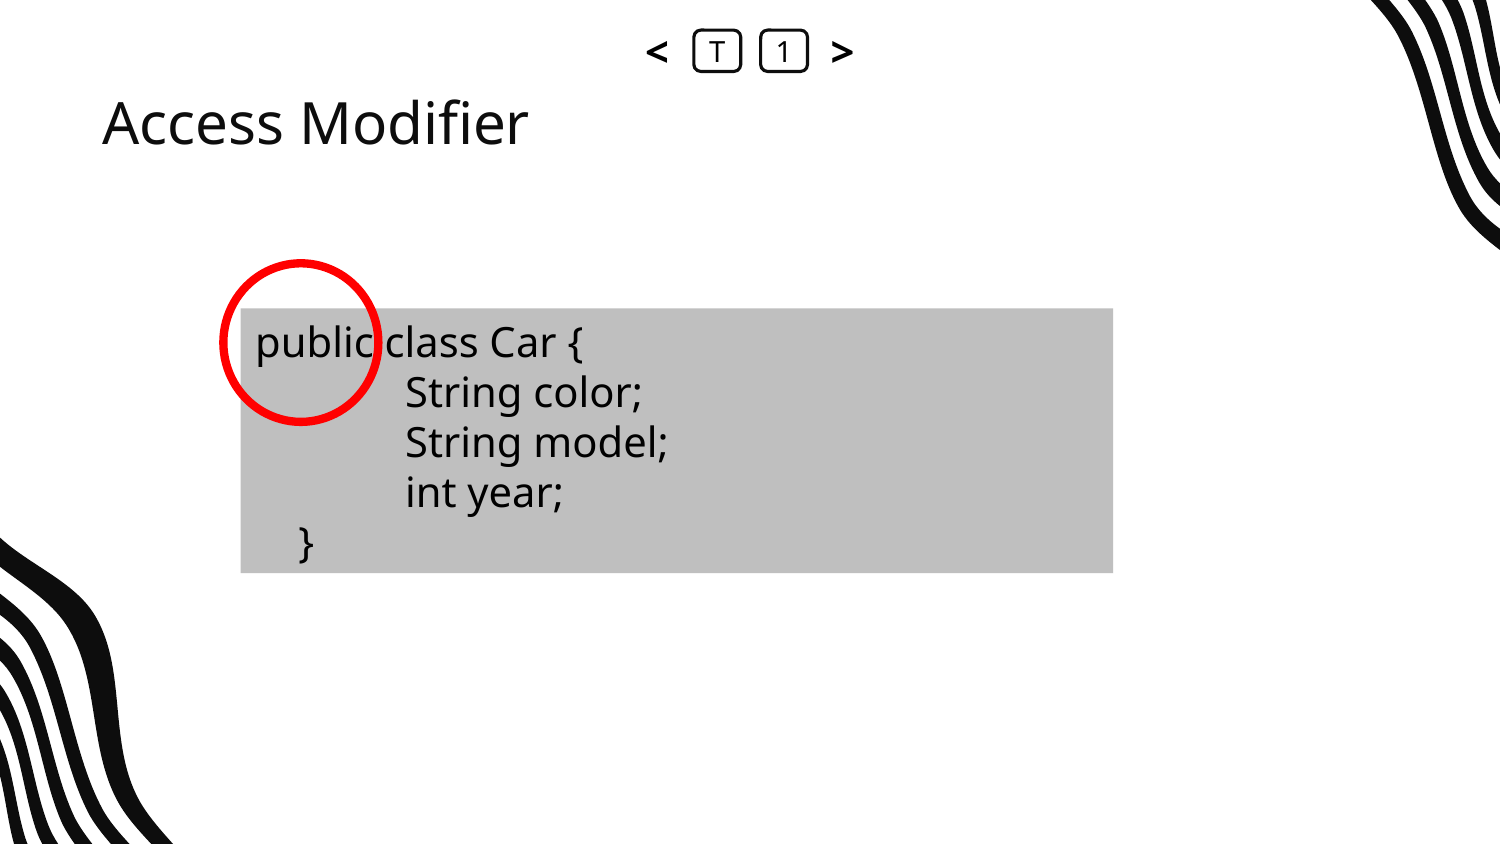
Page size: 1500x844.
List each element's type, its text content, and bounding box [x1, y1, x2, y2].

text_box 1 [760, 30, 808, 72]
text_box [221, 261, 381, 424]
text_box < [633, 30, 681, 72]
title Access Modifier [86, 81, 1301, 176]
text_box T [693, 30, 741, 72]
text_box > [819, 30, 867, 72]
text_box public class Car { String color; String model; int year; } [240, 308, 1114, 574]
